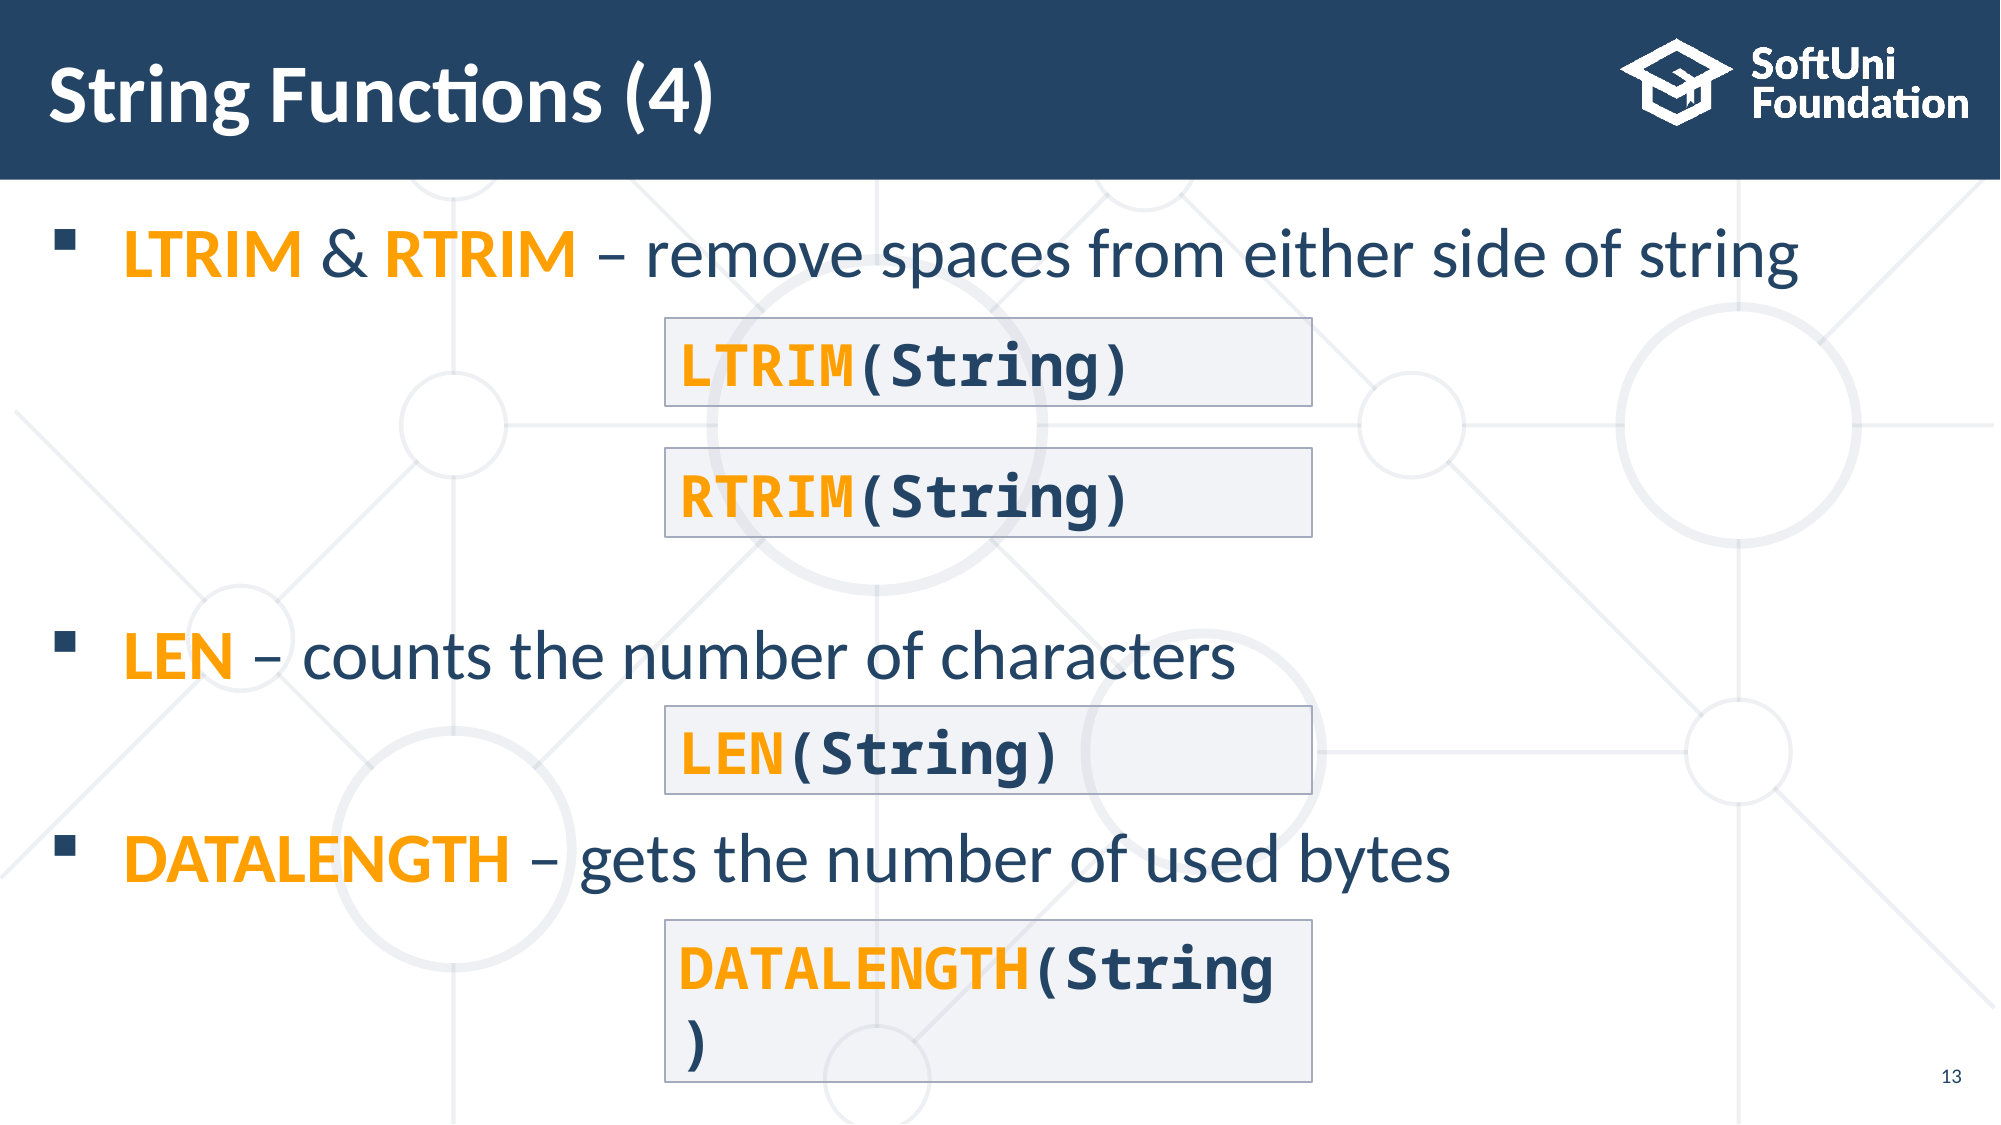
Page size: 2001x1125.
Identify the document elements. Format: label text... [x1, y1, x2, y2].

list LTRIM & RTRIM – remove spaces from either side of string LEN – counts the number of characters DATALENGTH – gets the number of used bytes [31, 196, 1970, 1050]
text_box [664, 317, 1313, 539]
text_box DATALENGTH(String) [664, 920, 1312, 1082]
text_box LEN(String) [664, 705, 1312, 794]
title String Functions (4) [31, 16, 1591, 162]
slide_number 13 [1897, 1049, 1968, 1101]
picture [1619, 38, 1968, 126]
